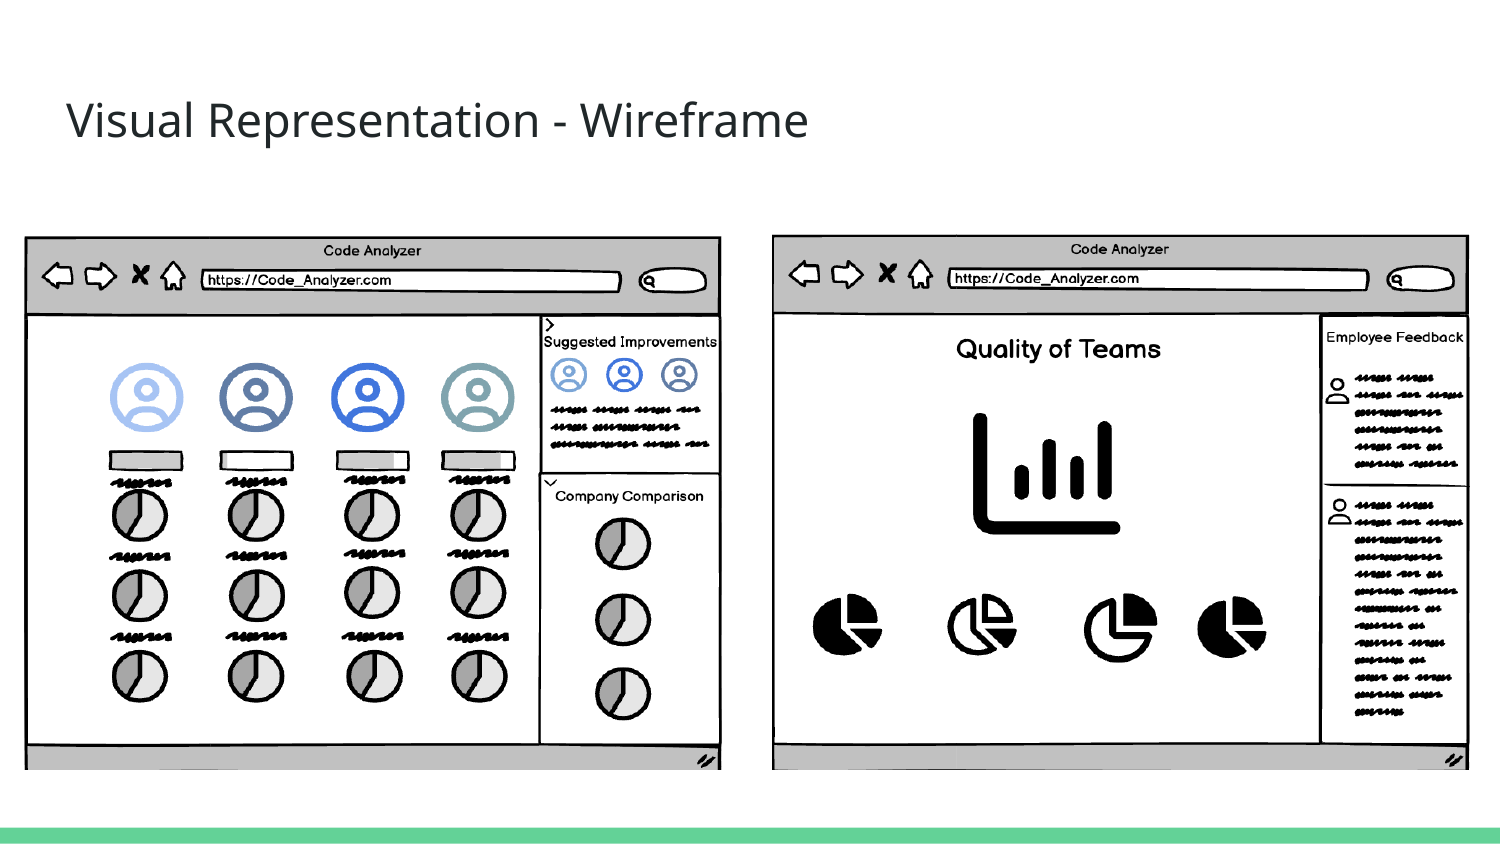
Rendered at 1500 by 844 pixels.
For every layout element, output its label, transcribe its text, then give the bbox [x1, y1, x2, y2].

title Visual Representation - Wireframe [51, 72, 1449, 167]
picture [18, 233, 727, 770]
picture [772, 233, 1470, 770]
